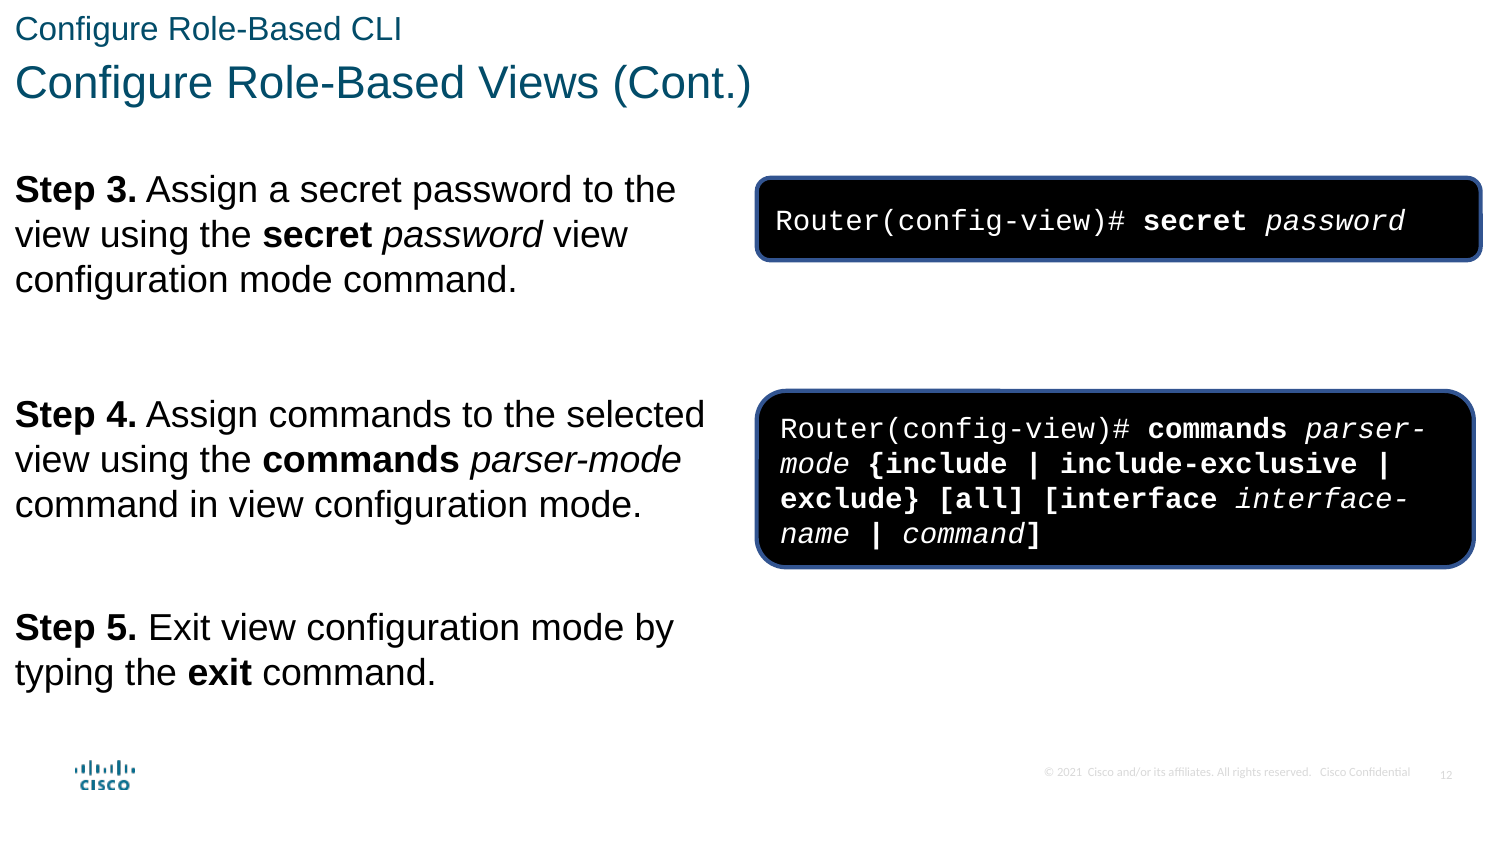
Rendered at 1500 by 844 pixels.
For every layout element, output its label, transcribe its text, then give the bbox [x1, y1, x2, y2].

picture [75, 759, 135, 790]
text_box Router(config-view)# secret password [754, 175, 1483, 263]
slide_number <number> [1425, 759, 1500, 797]
text_box Step 5. Exit view configuration mode by typing the exit command. [0, 595, 757, 701]
list Configure Role-Based CLI [0, 0, 1500, 45]
text_box Step 3. Assign a secret password to the view using the secret password view configuration mode command. Step 4. Assign commands to the selected view using the commands parser-mode command in view configuration mode. [0, 157, 739, 533]
list Configure Role-Based Views (Cont.) [0, 45, 1500, 195]
text_box Router(config-view)# commands parser-mode {include | include-exclusive | exclude} [all] [interface interface-name | command] [754, 388, 1476, 570]
